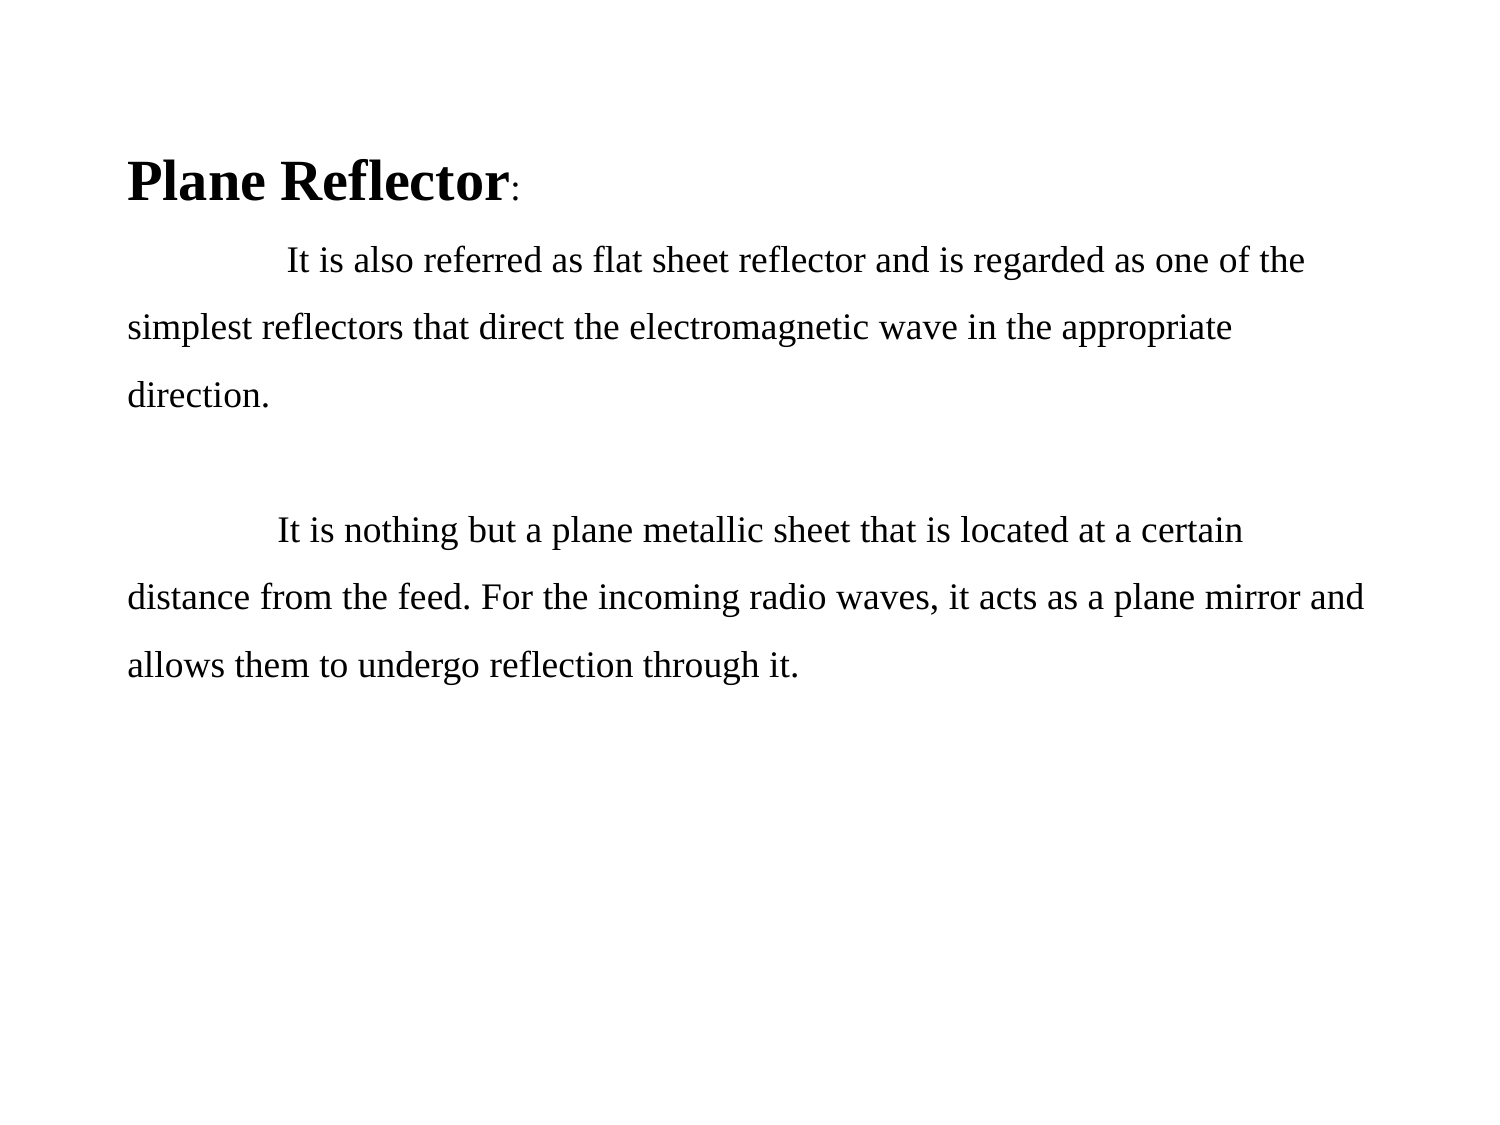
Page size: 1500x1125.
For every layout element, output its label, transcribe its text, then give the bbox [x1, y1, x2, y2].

text_box Plane Reflector: It is also referred as flat sheet reflector and is regarded as one of the simplest reflectors that direct the electromagnetic wave in the appropriate direction. It is nothing but a plane metallic sheet that is located at a certain distance from the feed. For the incoming radio waves, it acts as a plane mirror and allows them to undergo reflection through it. [112, 99, 1388, 693]
